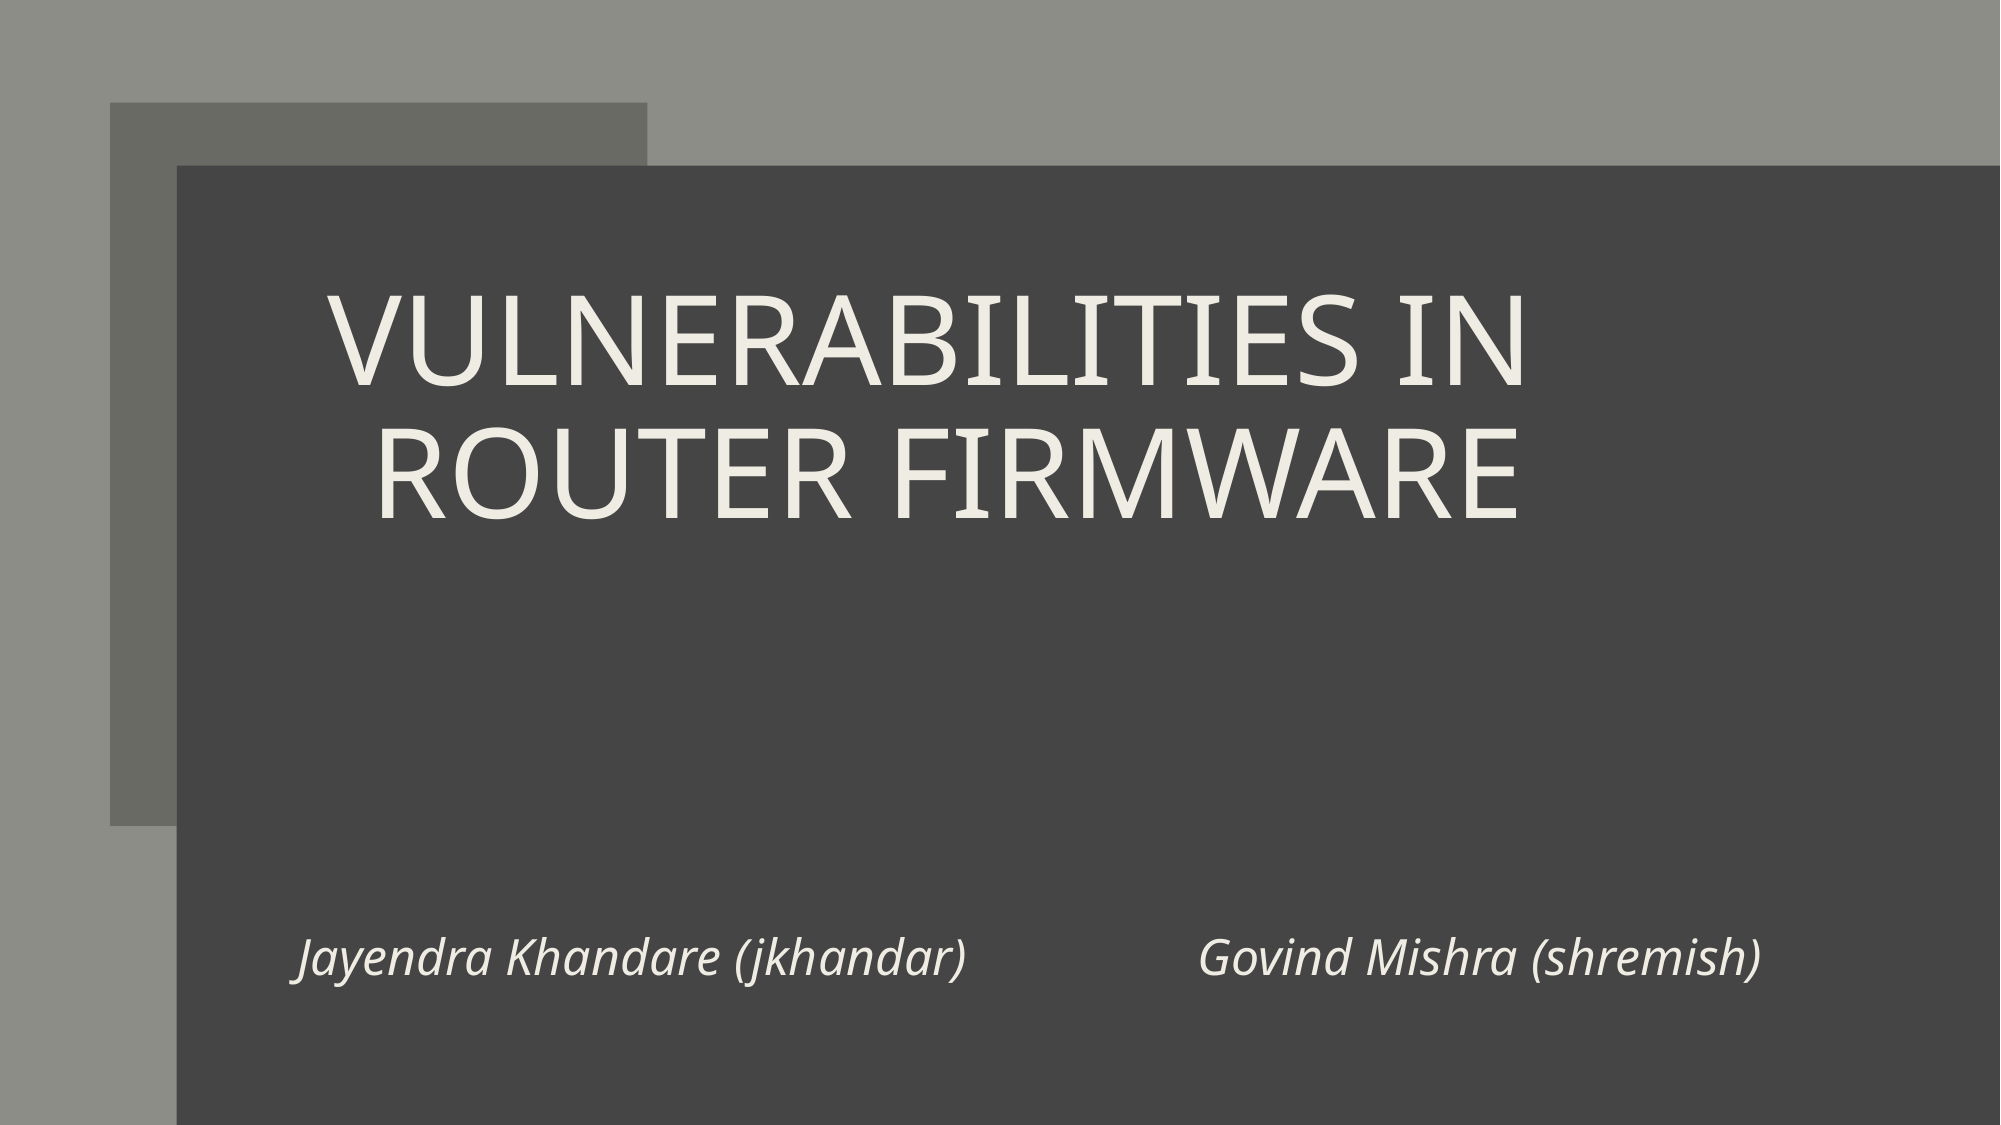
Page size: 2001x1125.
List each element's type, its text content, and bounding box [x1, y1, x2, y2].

title vulnerabilities In router firmware [282, 271, 1613, 916]
text_box [110, 102, 648, 826]
subtitle Jayendra Khandare (jkhandar) Govind Mishra (shremish) [282, 916, 1889, 1023]
text_box [0, 0, 2000, 1125]
text_box [174, 164, 2000, 1125]
